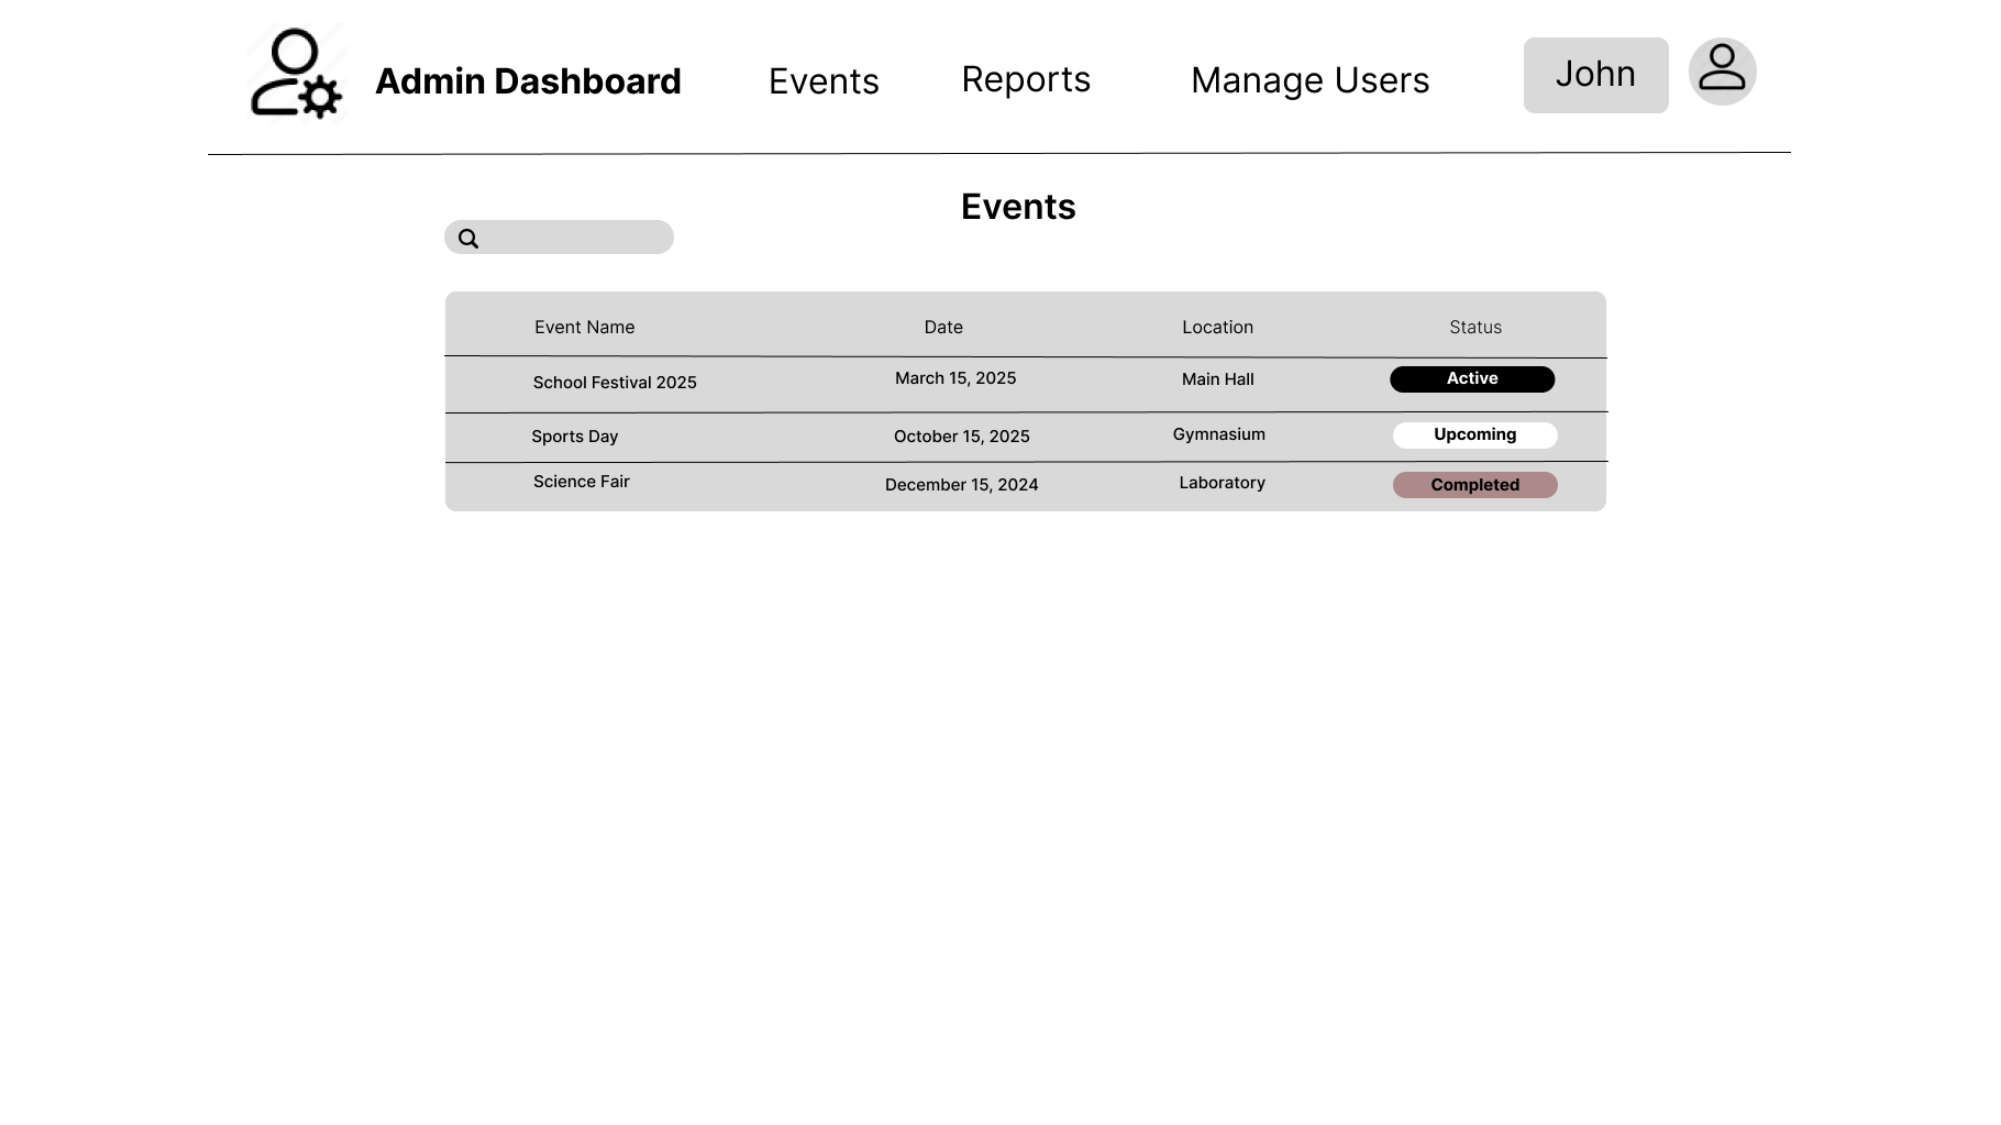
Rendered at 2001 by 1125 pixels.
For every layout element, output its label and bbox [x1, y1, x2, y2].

picture [208, 0, 1792, 1125]
